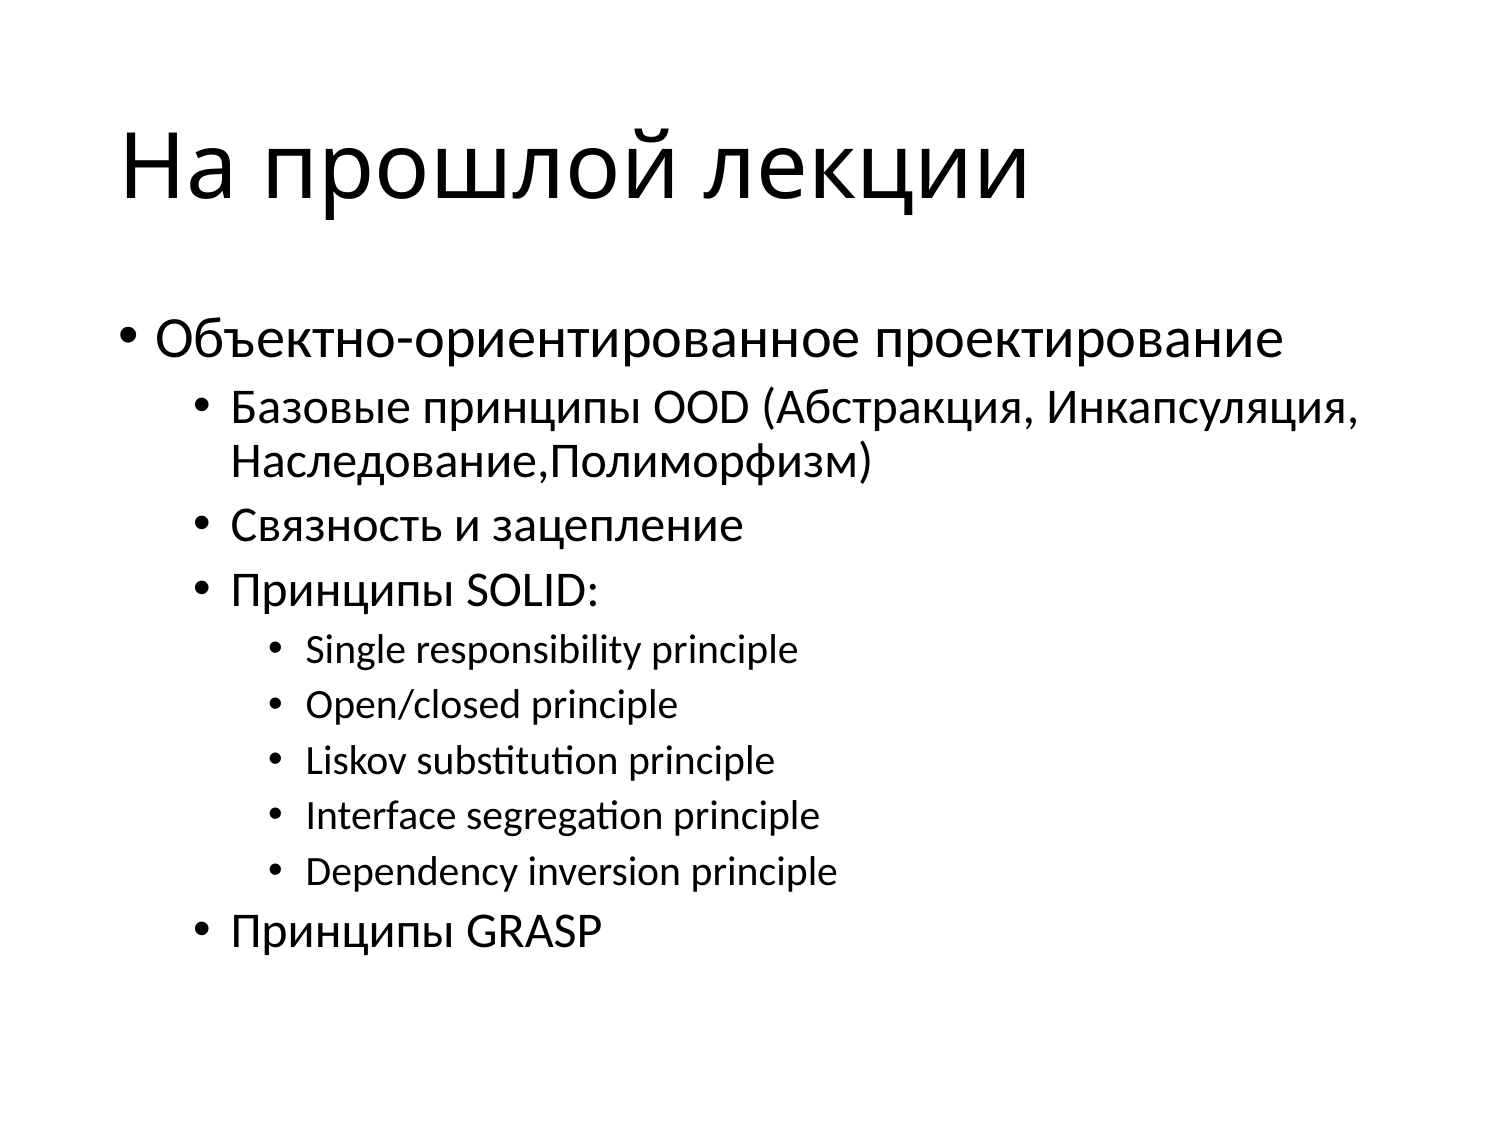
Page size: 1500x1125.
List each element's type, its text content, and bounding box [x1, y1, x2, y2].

list Объектно-ориентированное проектирование Базовые принципы OOD (Абстракция, Инкапсуляция, Наследование,Полиморфизм) Связность и зацепление Принципы SOLID: Single responsibility principle Open/closed principle Liskov substitution principle Interface segregation principle Dependency inversion principle Принципы GRASP [103, 299, 1397, 1014]
title На прошлой лекции [103, 59, 1397, 278]
